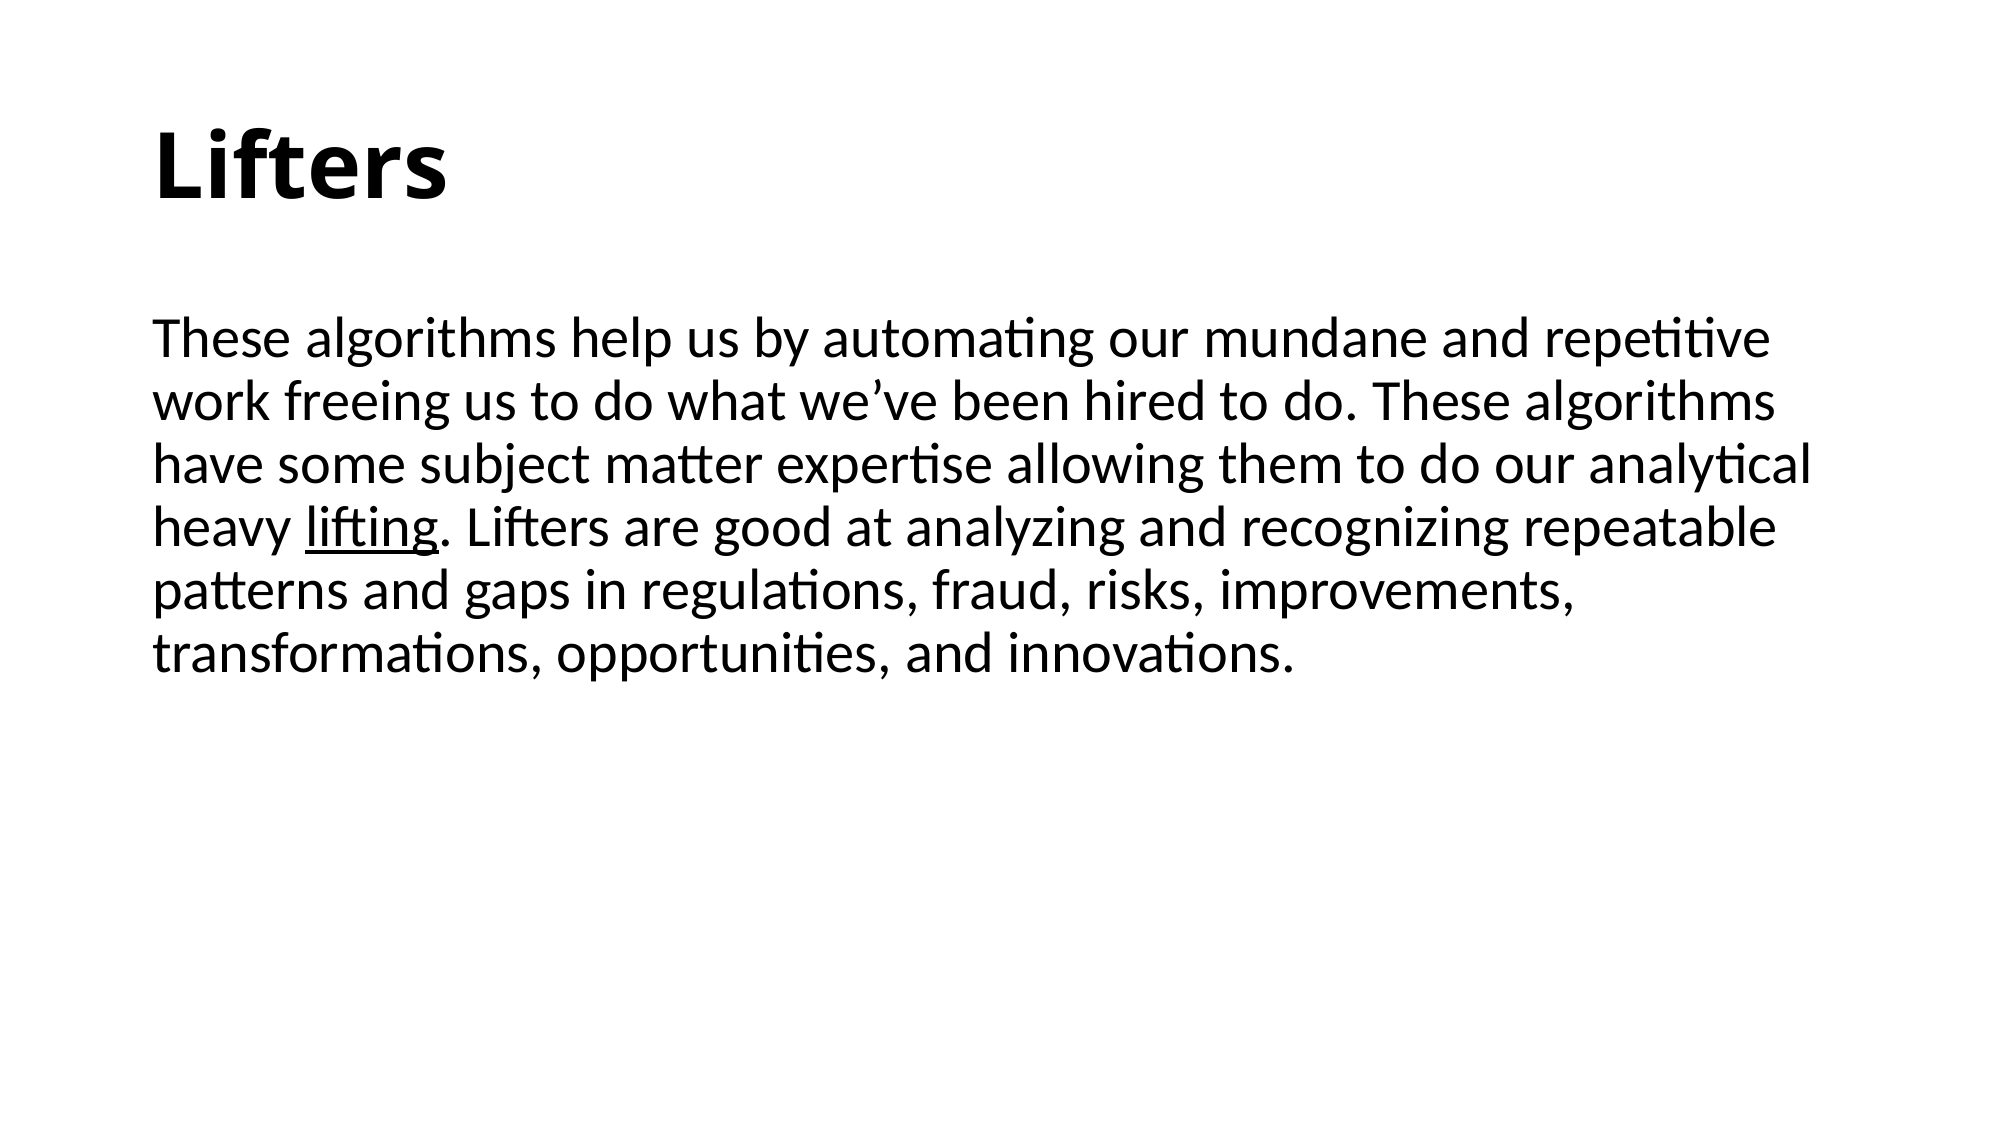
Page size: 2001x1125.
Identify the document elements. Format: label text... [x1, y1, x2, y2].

title Lifters [137, 59, 1863, 278]
list These algorithms help us by automating our mundane and repetitive work freeing us to do what we’ve been hired to do. These algorithms have some subject matter expertise allowing them to do our analytical heavy lifting. Lifters are good at analyzing and recognizing repeatable patterns and gaps in regulations, fraud, risks, improvements, transformations, opportunities, and innovations. [137, 299, 1863, 1014]
